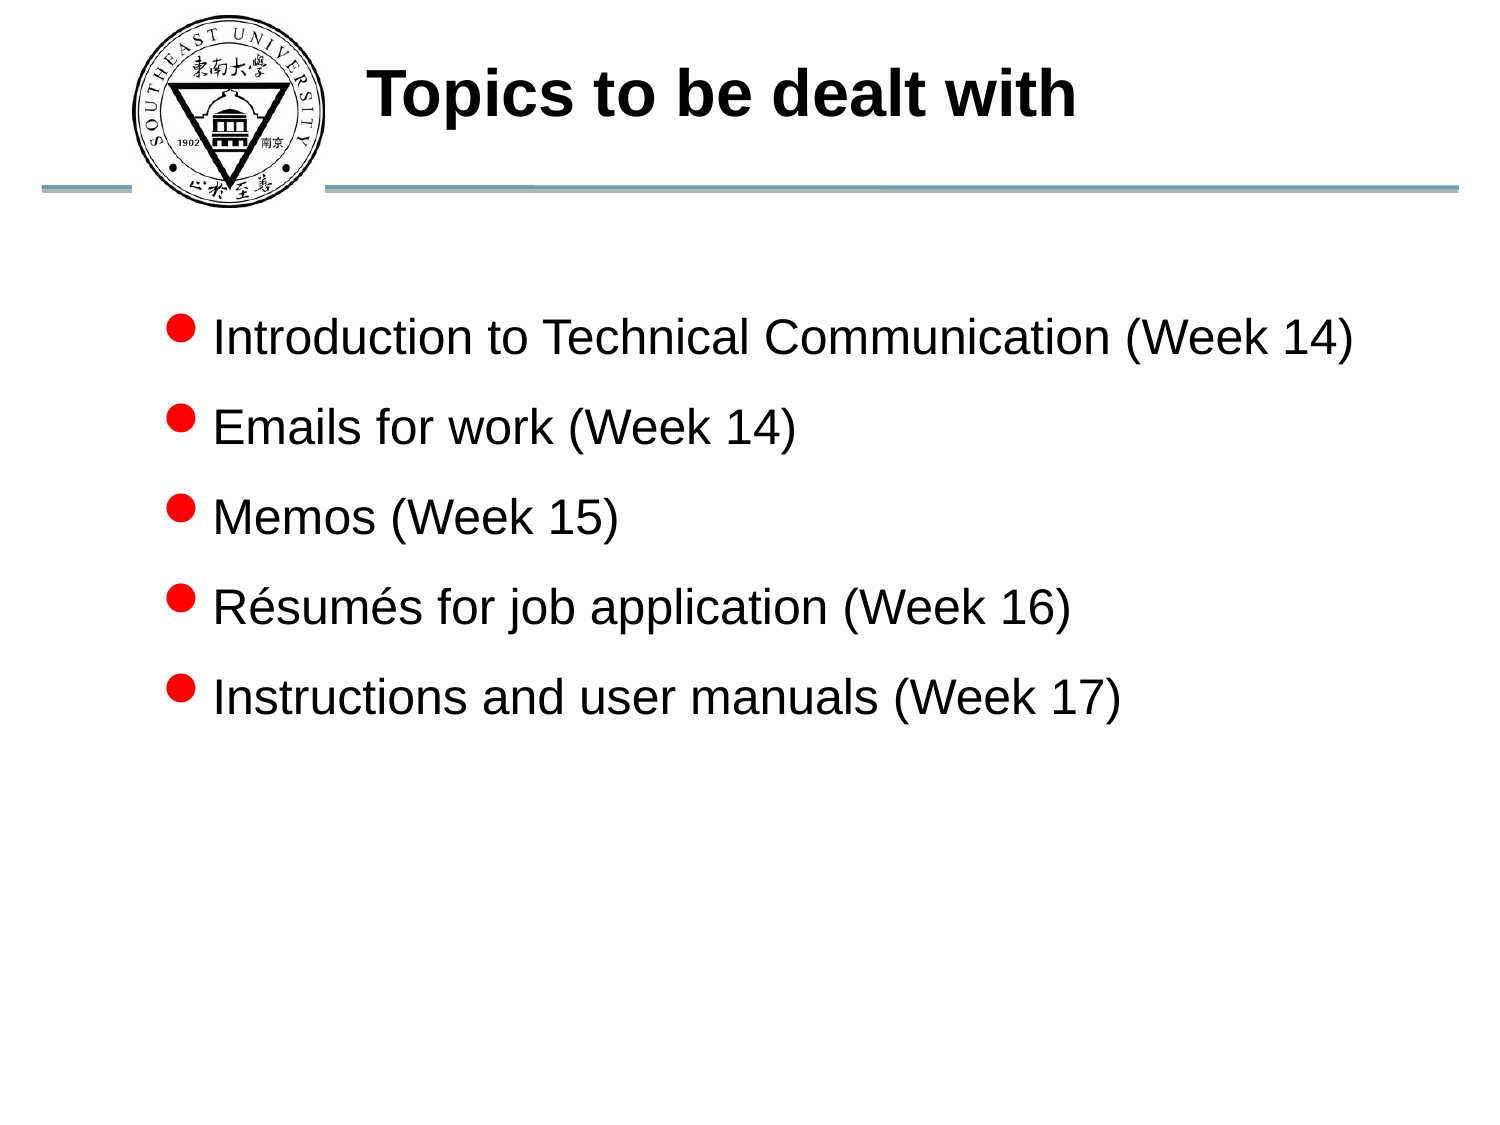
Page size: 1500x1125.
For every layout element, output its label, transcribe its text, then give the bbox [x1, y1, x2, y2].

text_box Introduction to Technical Communication (Week 14) Emails for work (Week 14) Memos (Week 15) Résumés for job application (Week 16) Instructions and user manuals (Week 17) [147, 267, 1435, 732]
picture [132, 15, 325, 208]
text_box Topics to be dealt with [351, 42, 1095, 138]
